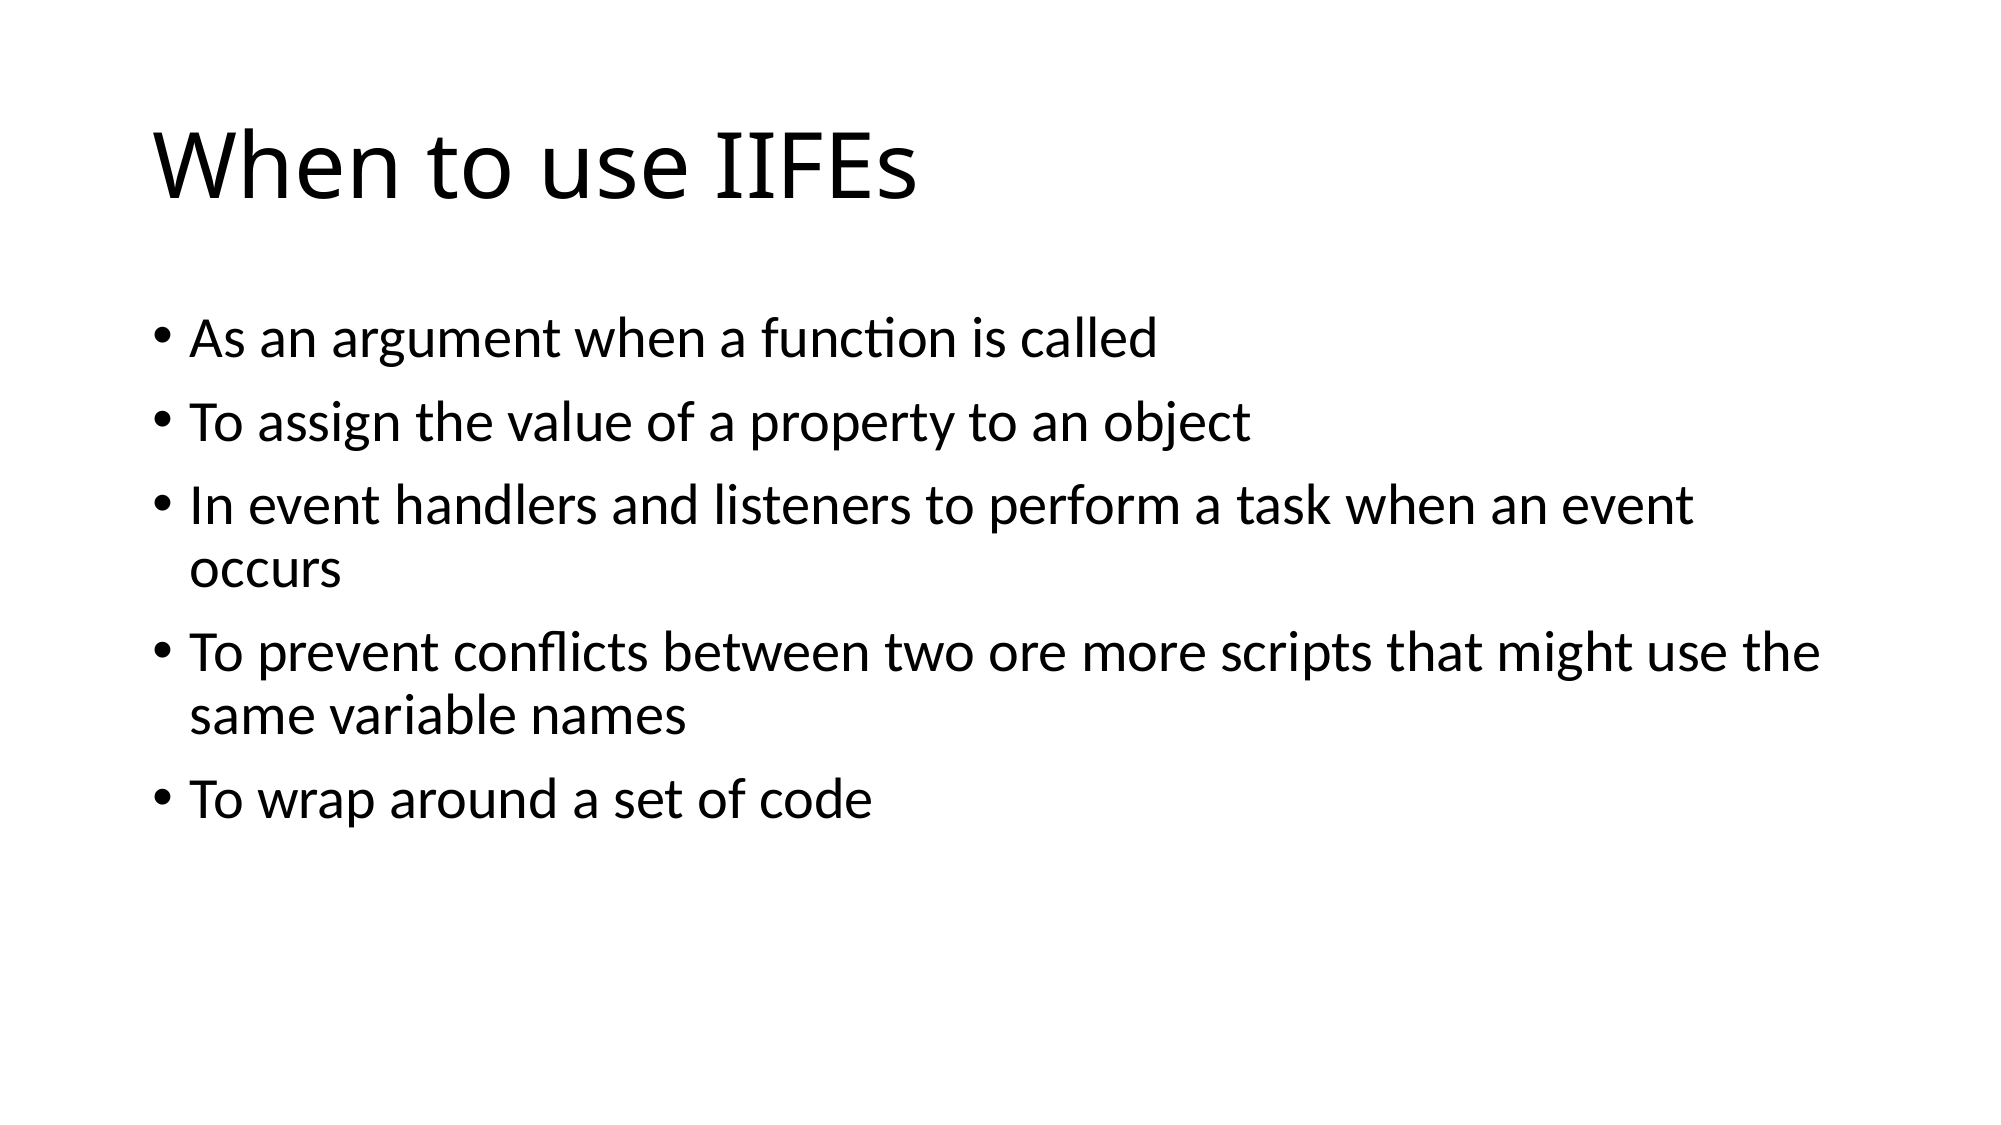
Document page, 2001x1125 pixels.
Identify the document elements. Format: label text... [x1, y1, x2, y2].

title When to use IIFEs [137, 59, 1863, 278]
list As an argument when a function is called To assign the value of a property to an object In event handlers and listeners to perform a task when an event occurs To prevent conflicts between two ore more scripts that might use the same variable names To wrap around a set of code [137, 299, 1863, 1014]
